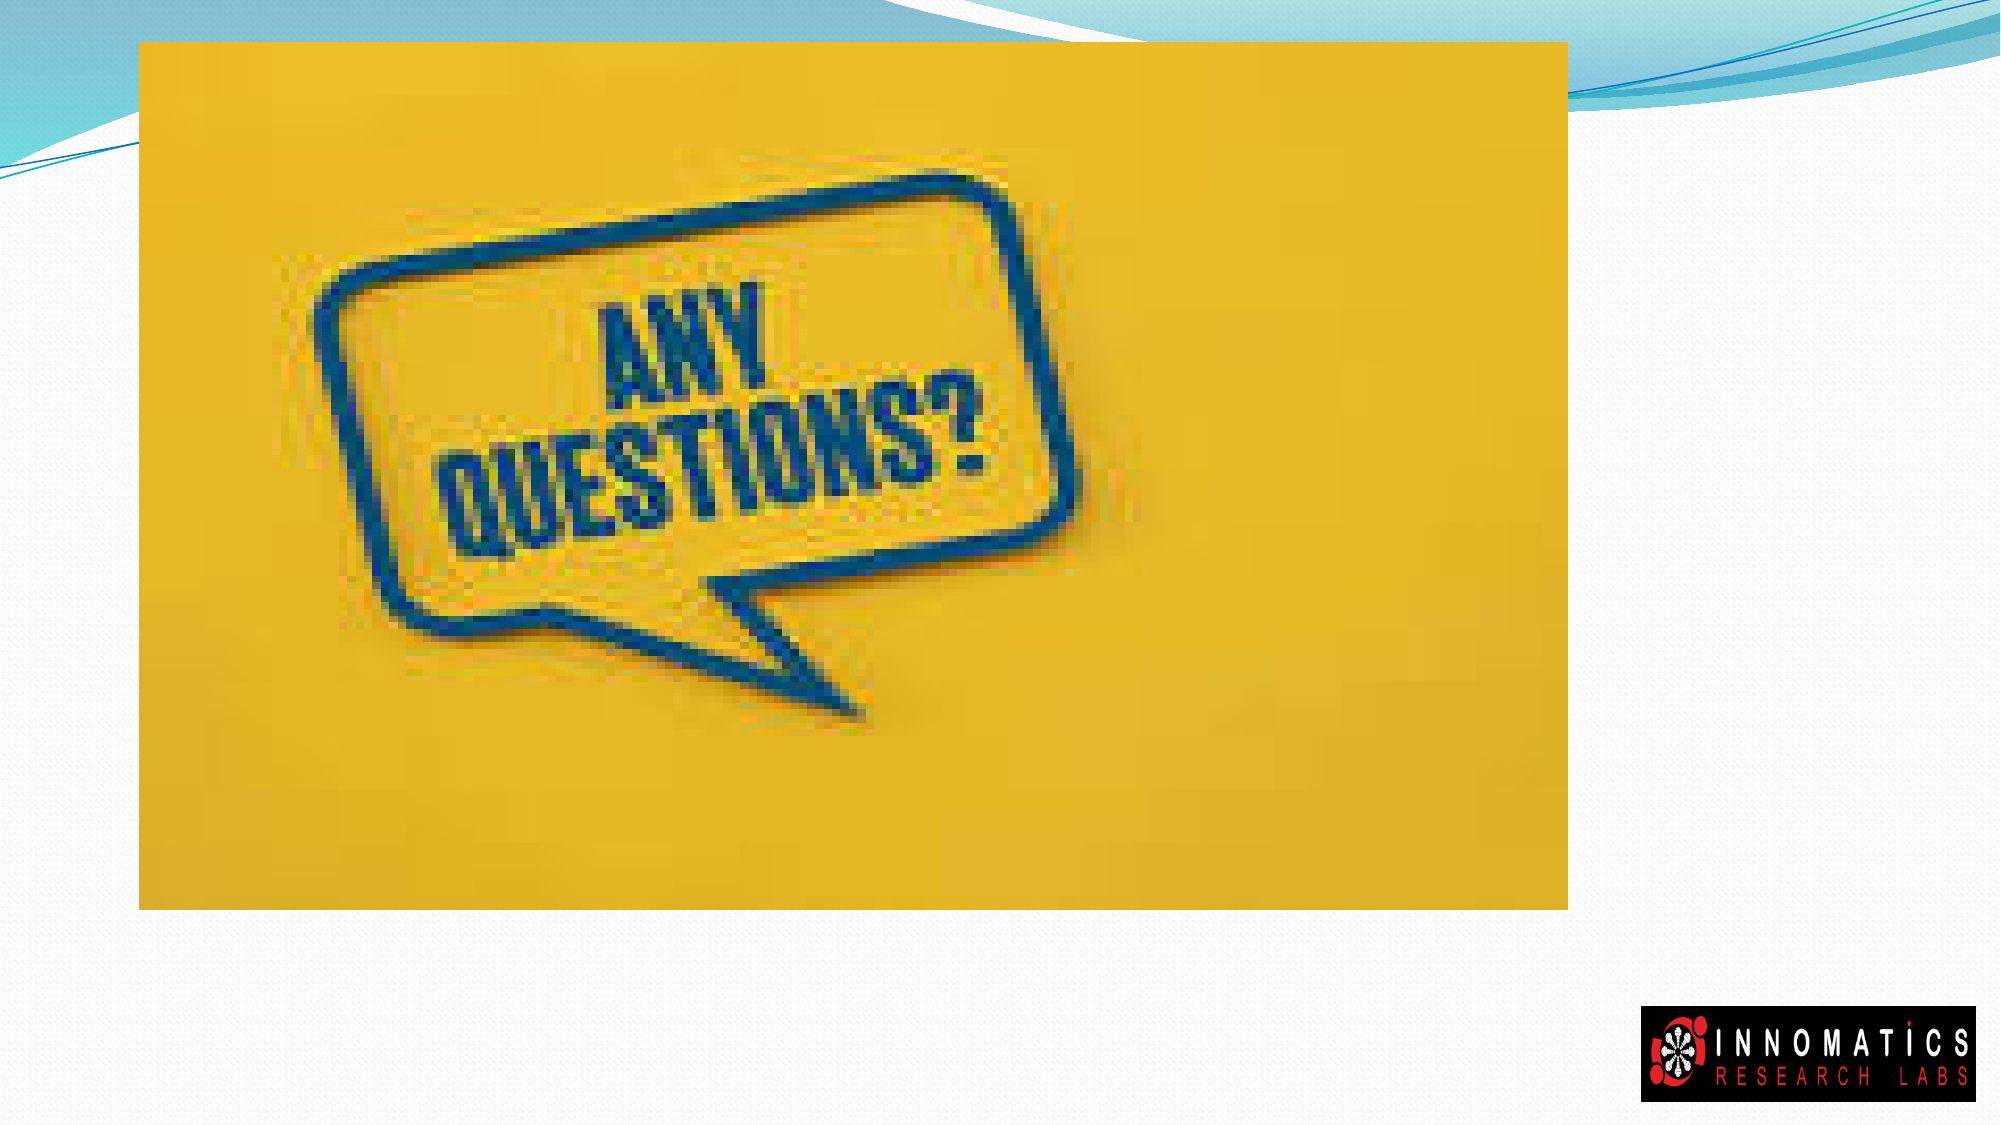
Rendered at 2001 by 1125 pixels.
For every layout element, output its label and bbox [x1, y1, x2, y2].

picture [1640, 1006, 1976, 1103]
list [139, 42, 1568, 910]
